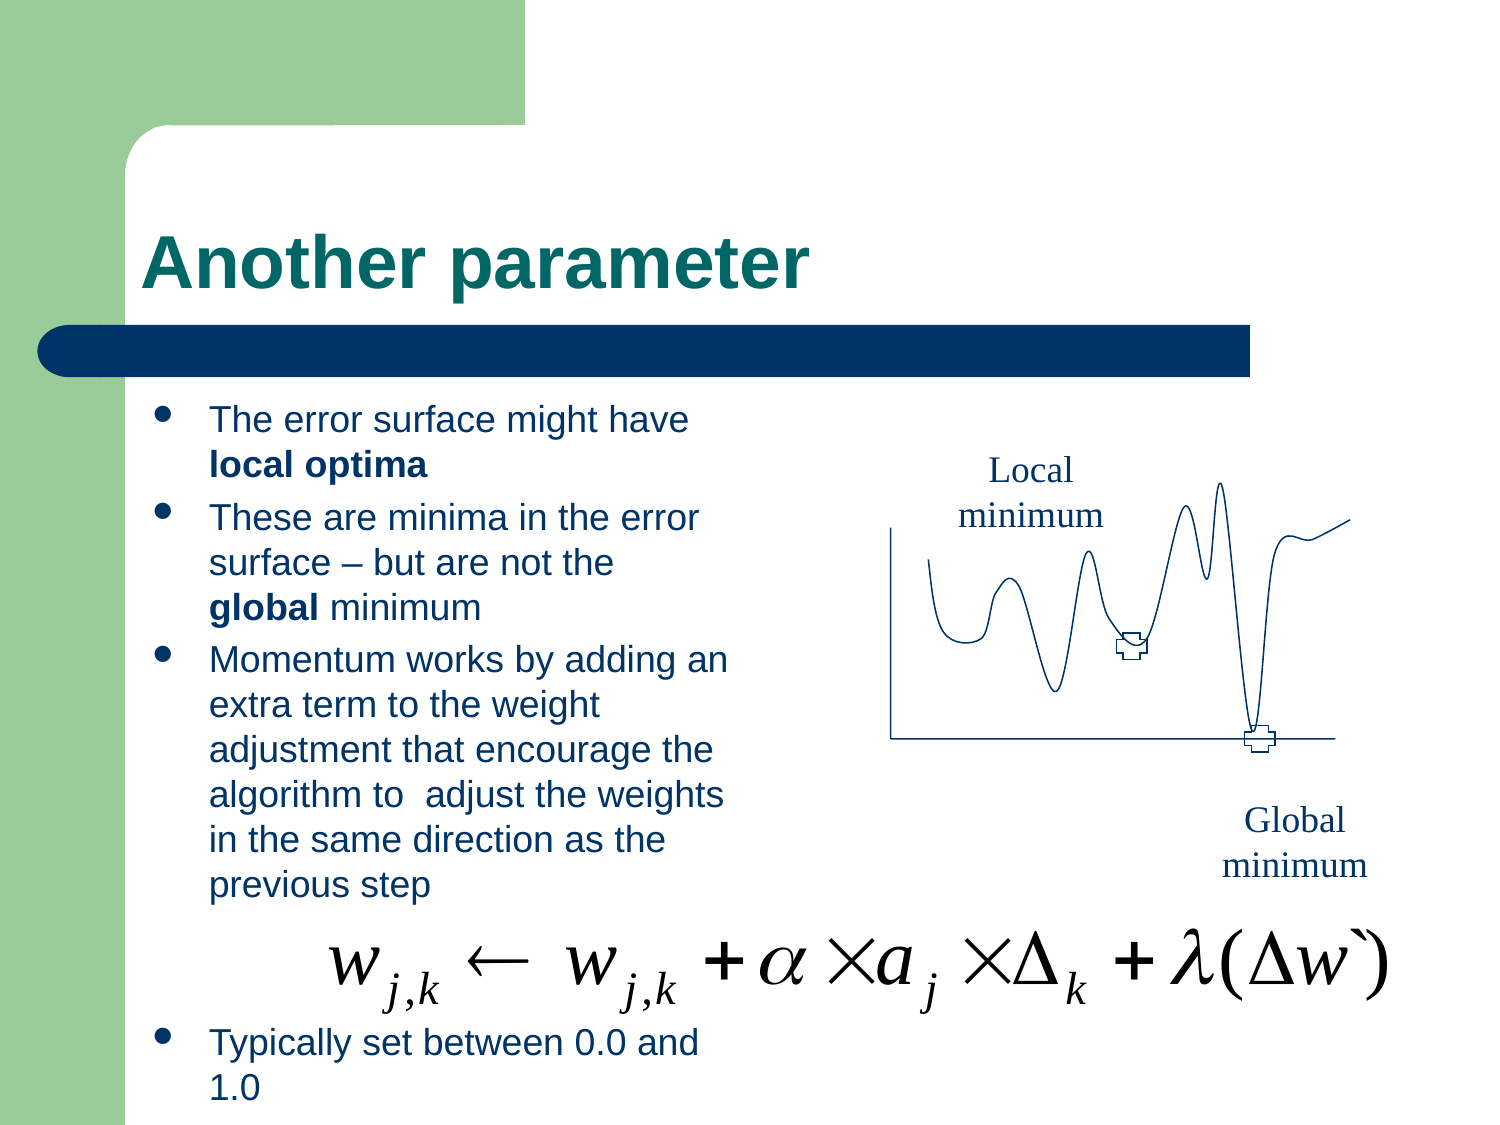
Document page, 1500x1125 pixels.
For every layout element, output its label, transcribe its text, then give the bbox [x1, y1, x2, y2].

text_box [314, 904, 1404, 1032]
text_box [1244, 725, 1275, 753]
title Another parameter [125, 125, 1425, 313]
text_box Global minimum [1187, 787, 1404, 893]
text_box Local minimum [924, 437, 1138, 543]
text_box [928, 483, 1351, 729]
text_box [1116, 633, 1147, 660]
list The error surface might have local optima These are minima in the error surface – but are not the global minimum Momentum works by adding an extra term to the weight adjustment that encourage the algorithm to adjust the weights in the same direction as the previous step Typically set between 0.0 and 1.0 [137, 387, 750, 1050]
